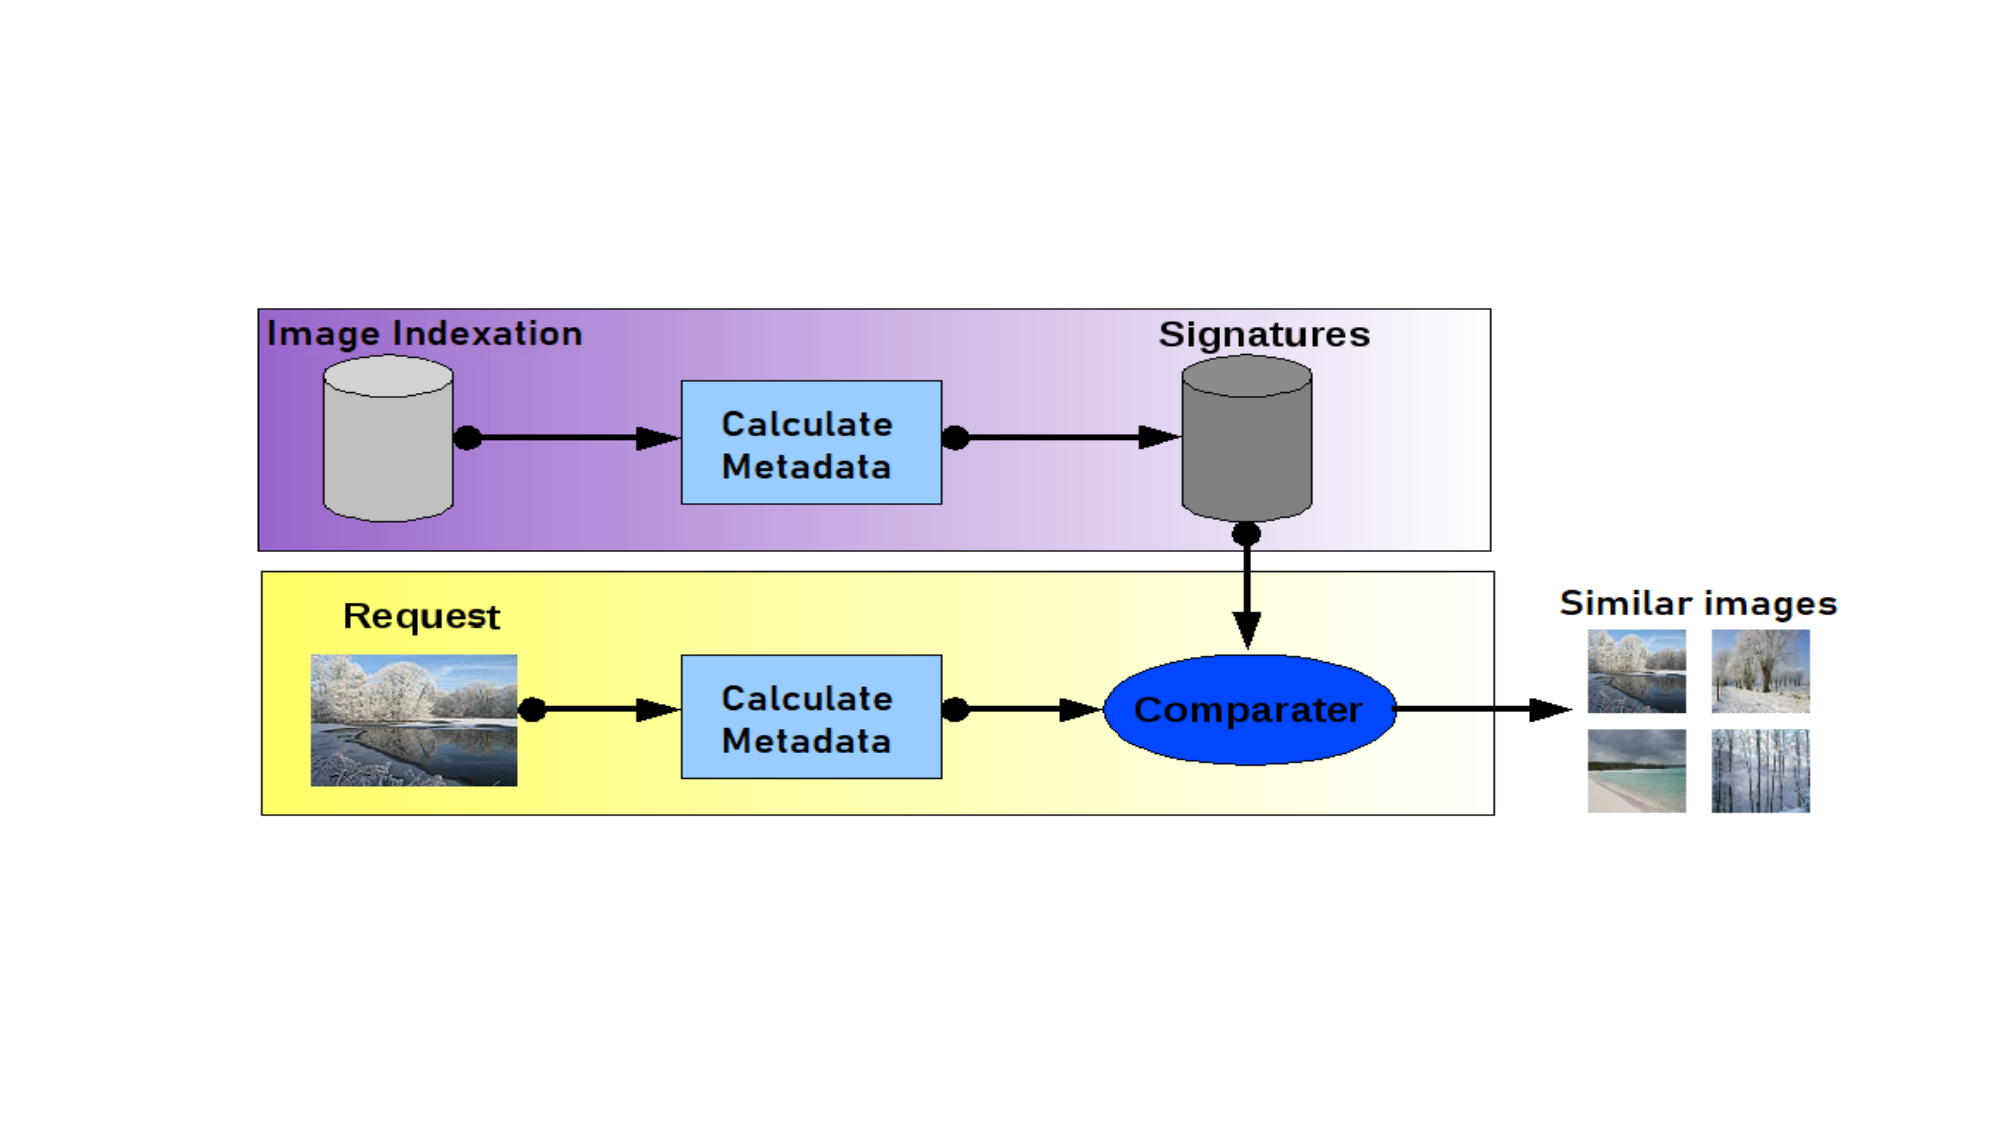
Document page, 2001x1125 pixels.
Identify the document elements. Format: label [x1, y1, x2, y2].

list [251, 307, 1850, 819]
